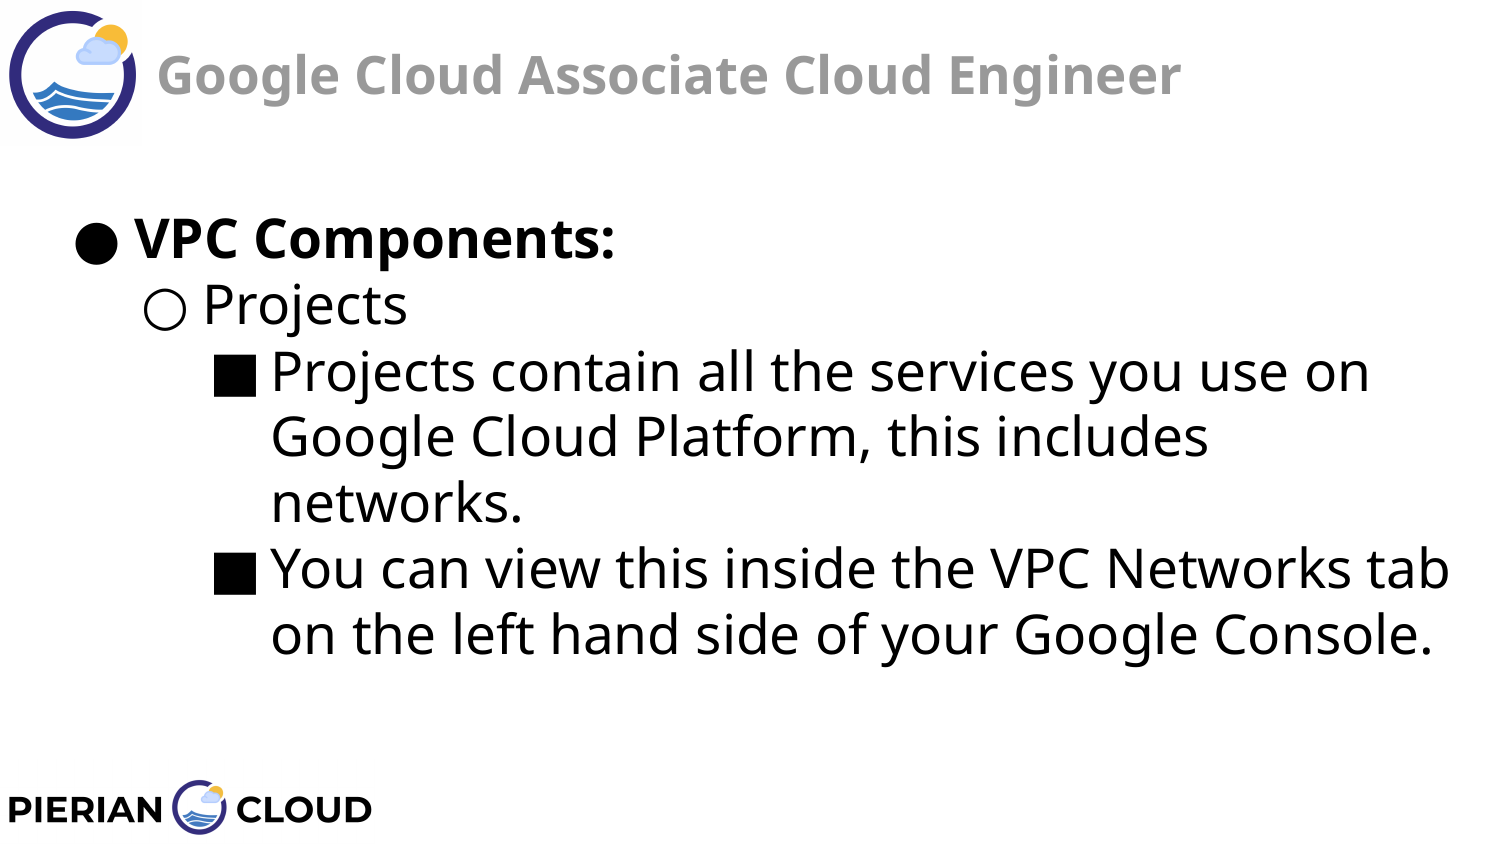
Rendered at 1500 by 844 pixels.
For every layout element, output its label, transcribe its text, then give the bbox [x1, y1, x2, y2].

picture [0, 0, 142, 146]
title Google Cloud Associate Cloud Engineer [146, 25, 1420, 120]
picture [0, 758, 375, 844]
subtitle VPC Components: Projects Projects contain all the services you use on Google Cloud Platform, this includes networks. You can view this inside the VPC Networks tab on the left hand side of your Google Console. [51, 189, 1476, 750]
